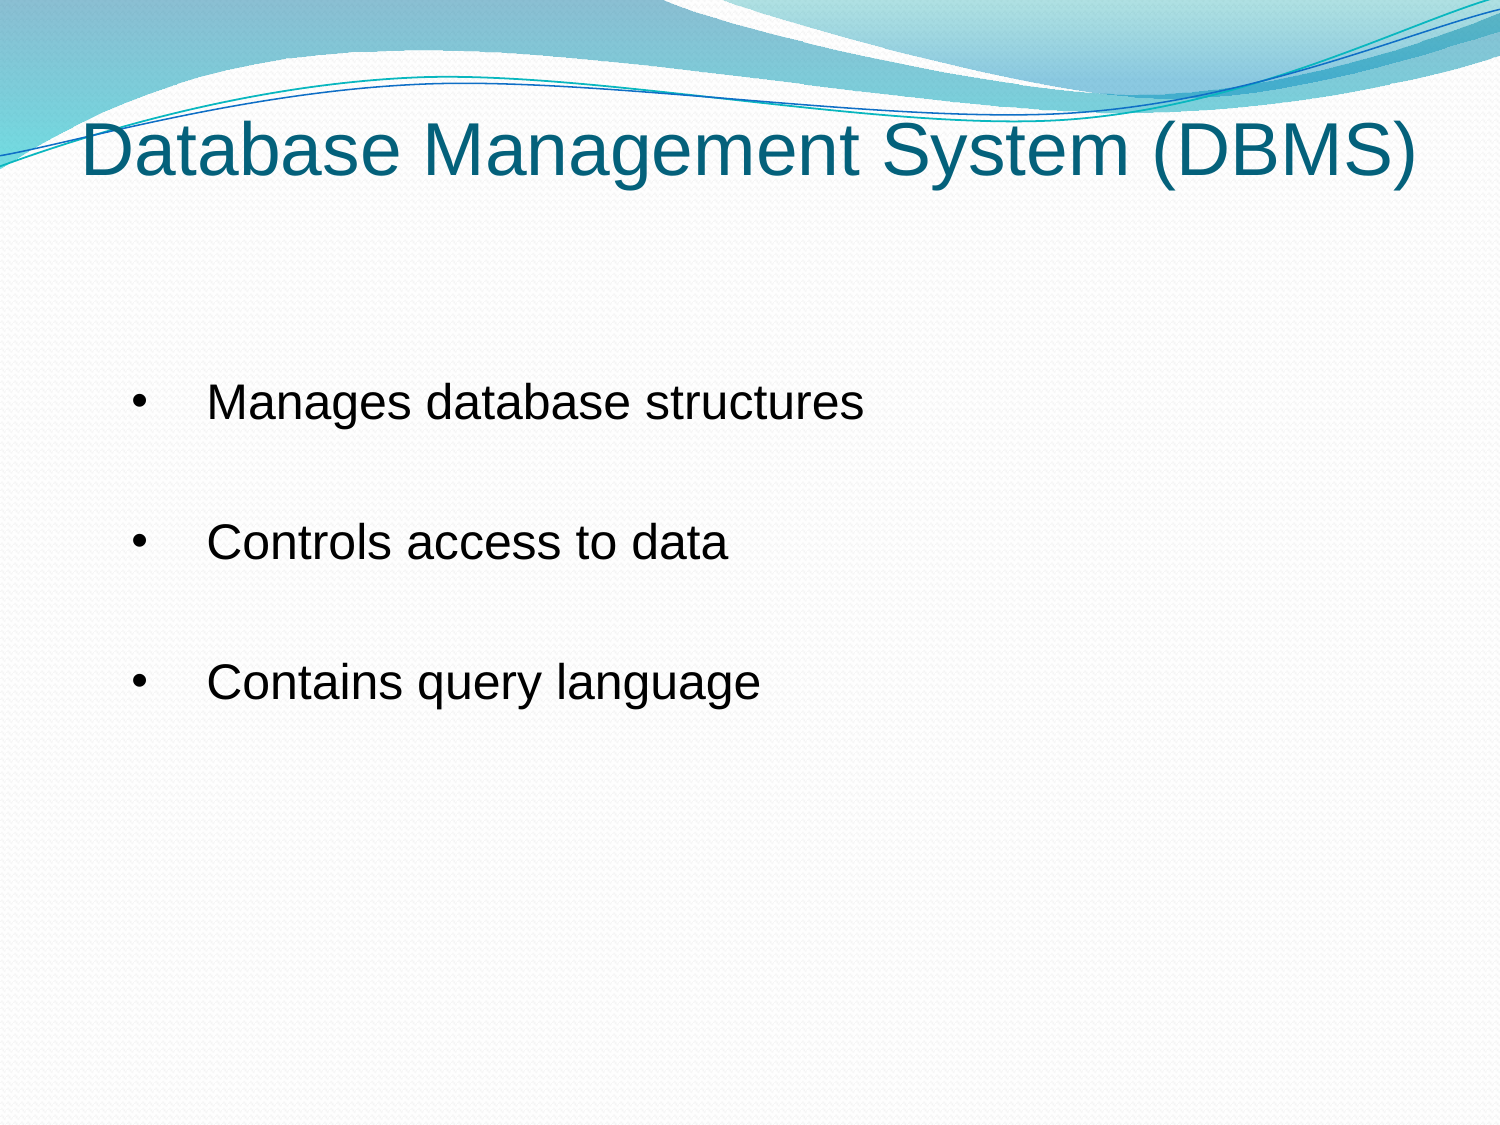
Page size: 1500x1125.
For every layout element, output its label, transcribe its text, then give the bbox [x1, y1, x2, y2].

text_box Database Management System (DBMS) [74, 74, 1425, 191]
list Manages database structures Controls access to data Contains query language [78, 362, 1429, 795]
